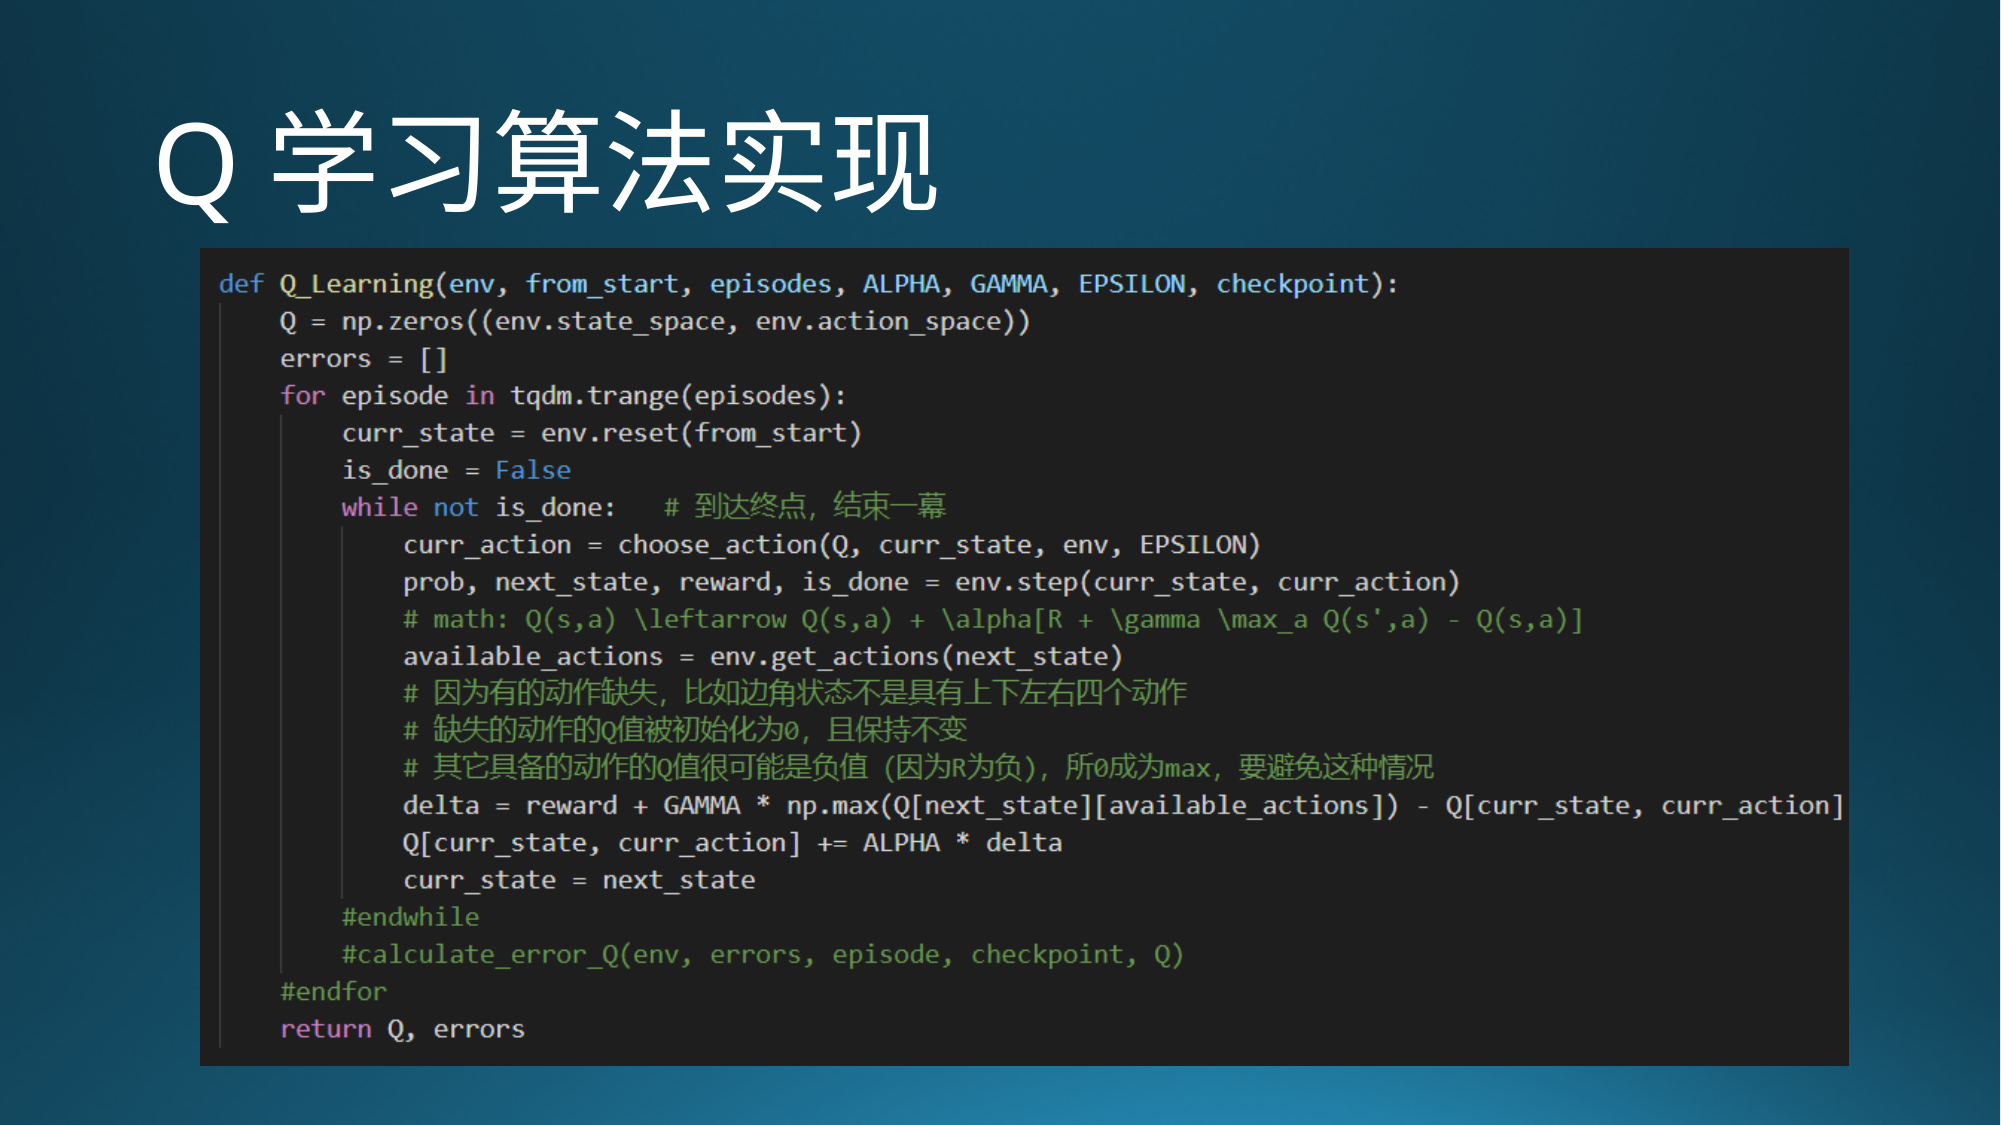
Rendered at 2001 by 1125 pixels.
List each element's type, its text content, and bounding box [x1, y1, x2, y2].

title Q学习算法实现 [137, 59, 1863, 278]
picture [0, 0, 2001, 1125]
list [200, 248, 1849, 1066]
